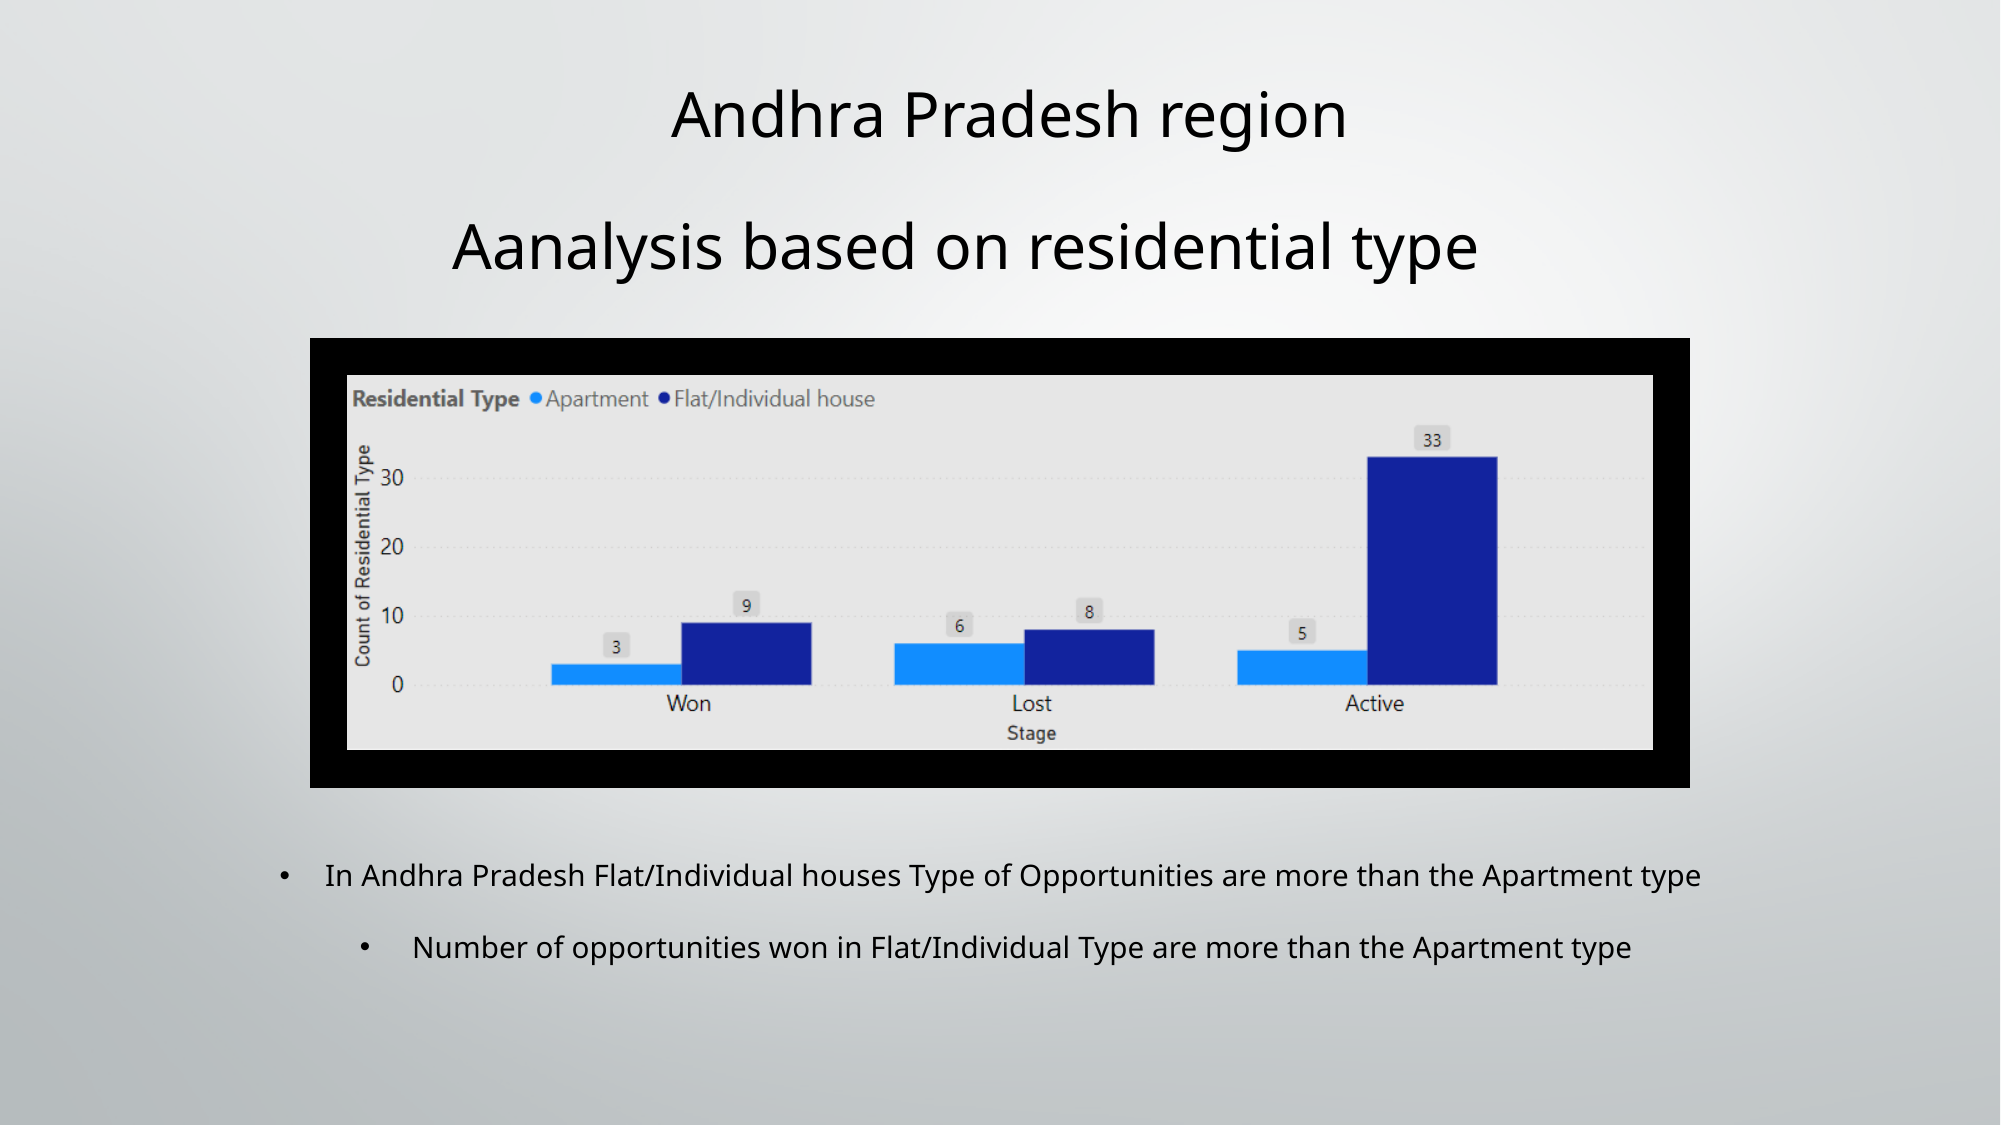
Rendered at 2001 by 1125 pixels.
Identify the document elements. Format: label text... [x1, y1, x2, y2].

text_box Aanalysis based on residential type [231, 178, 1702, 311]
text_box In Andhra Pradesh Flat/Individual houses Type of Opportunities are more than the Apartment type Number of opportunities won in Flat/Individual Type are more than the Apartment type [264, 844, 1736, 977]
text_box Andhra Pradesh region [656, 45, 2000, 178]
picture [347, 374, 1653, 751]
